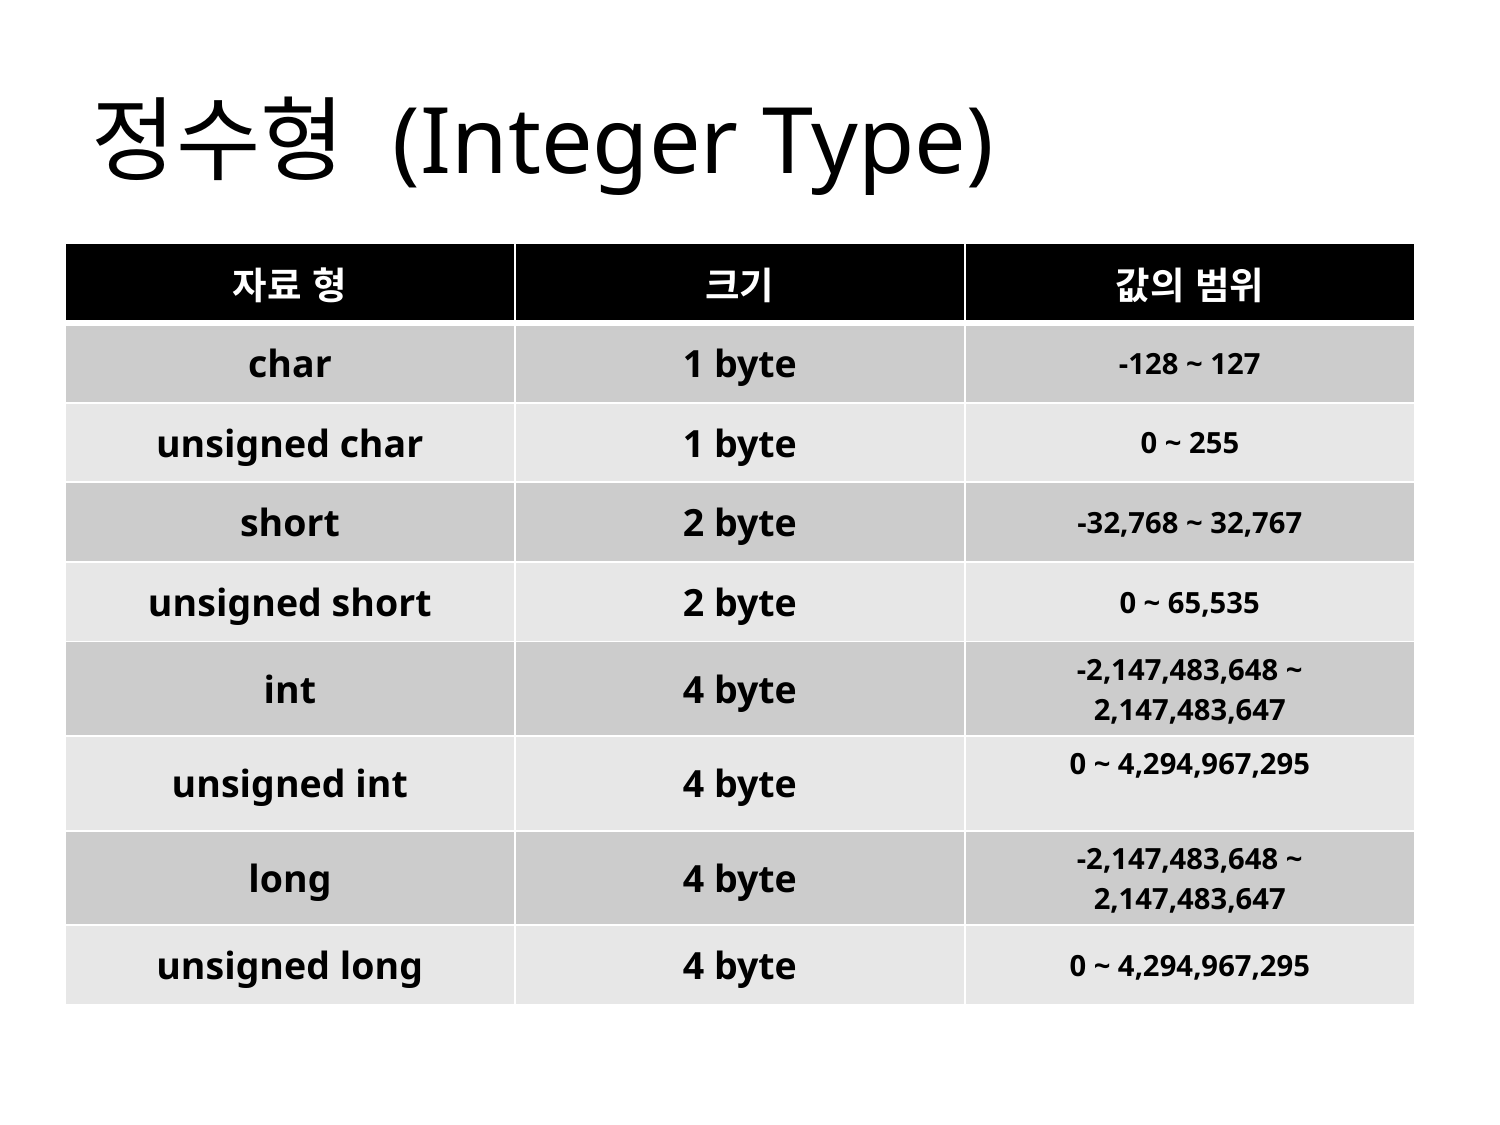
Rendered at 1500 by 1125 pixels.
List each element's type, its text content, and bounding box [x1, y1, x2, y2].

table_cell 2 byte [516, 483, 964, 561]
table_cell 4 byte [516, 642, 964, 735]
table_header 크기 [516, 244, 964, 320]
table_cell -32,768 ~ 32,767 [966, 483, 1414, 561]
table_cell unsigned int [66, 737, 514, 830]
table_cell long [66, 832, 514, 924]
title 정수형 (Integer Type) [76, 42, 1427, 231]
table_cell unsigned long [66, 926, 514, 1004]
table_cell -2,147,483,648 ~ 2,147,483,647 [966, 642, 1414, 735]
table_header 자료 형 [66, 244, 514, 320]
table_cell unsigned char [66, 404, 514, 481]
table_cell 4 byte [516, 737, 964, 830]
table_cell 4 byte [516, 832, 964, 924]
table_cell 0 ~ 4,294,967,295 [966, 737, 1414, 830]
table_cell 0 ~ 4,294,967,295 [966, 926, 1414, 1004]
table_cell 0 ~ 255 [966, 404, 1414, 481]
table_cell 2 byte [516, 563, 964, 641]
table_cell 1 byte [516, 404, 964, 481]
table_cell 1 byte [516, 326, 964, 402]
table_cell 0 ~ 65,535 [966, 563, 1414, 641]
table_cell int [66, 642, 514, 735]
table_cell short [66, 483, 514, 561]
table_header 값의 범위 [966, 244, 1414, 320]
table_cell unsigned short [66, 563, 514, 641]
table_cell 4 byte [516, 926, 964, 1004]
table_cell -128 ~ 127 [966, 326, 1414, 402]
table_cell char [66, 326, 514, 402]
table_cell -2,147,483,648 ~ 2,147,483,647 [966, 832, 1414, 924]
